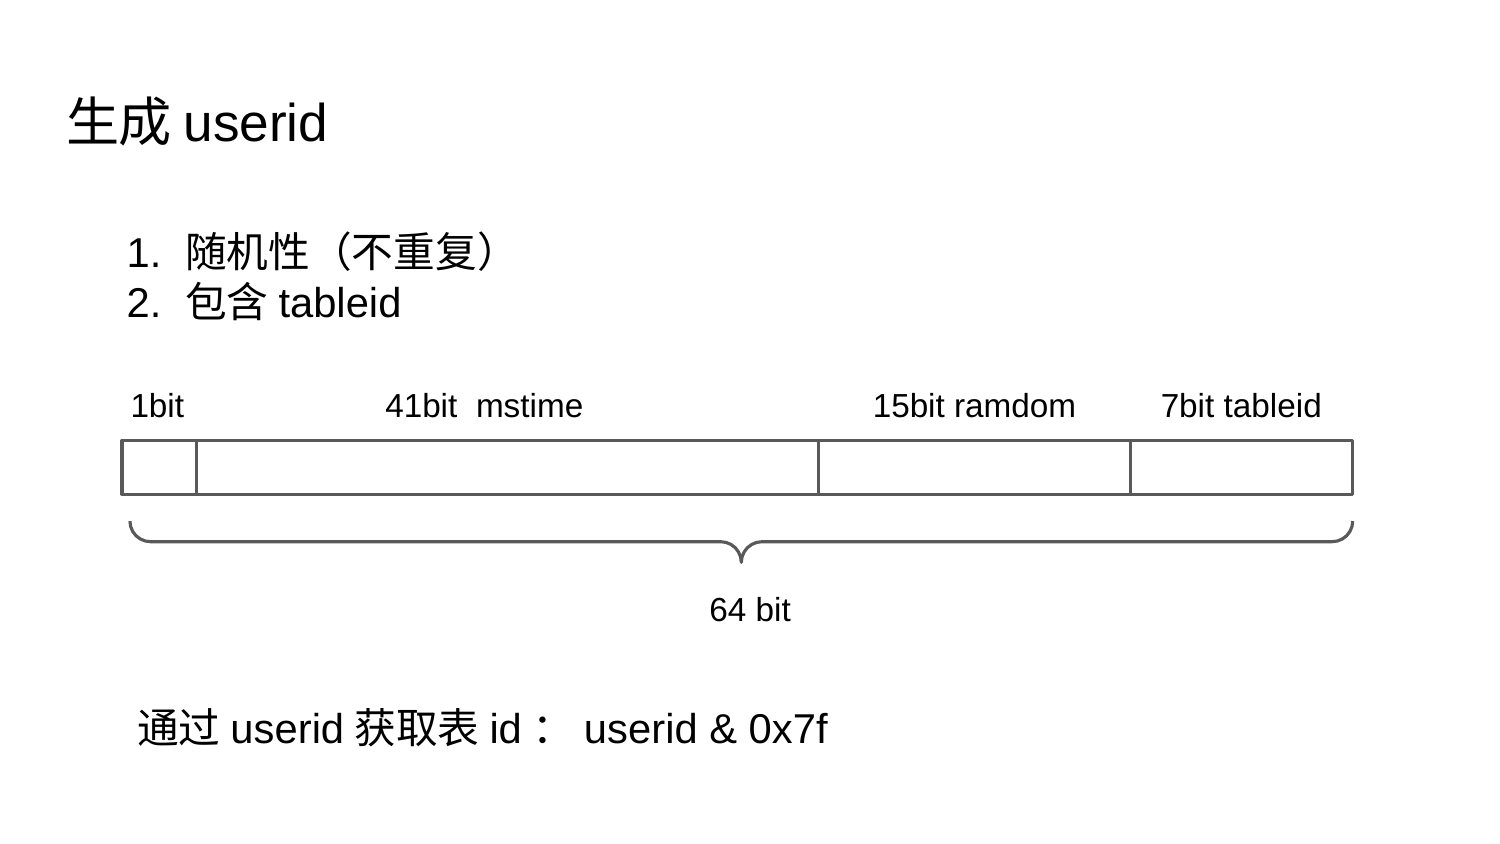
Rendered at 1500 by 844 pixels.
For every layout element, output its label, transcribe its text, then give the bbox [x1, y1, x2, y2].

title 生成userid [51, 72, 1449, 167]
text_box 通过userid获取表id：userid & 0x7f [122, 686, 1104, 767]
text_box [129, 521, 1353, 563]
text_box 64 bit [488, 573, 1012, 644]
text_box 41bit mstime [223, 369, 747, 440]
text_box [1130, 440, 1353, 495]
text_box [818, 440, 1130, 495]
text_box [196, 440, 818, 495]
text_box [122, 440, 196, 495]
text_box 15bit ramdom [818, 369, 1130, 440]
text_box 随机性（不重复） 包含tableid [95, 210, 718, 341]
text_box 7bit tableid [1130, 369, 1353, 440]
text_box 1bit [115, 369, 203, 440]
